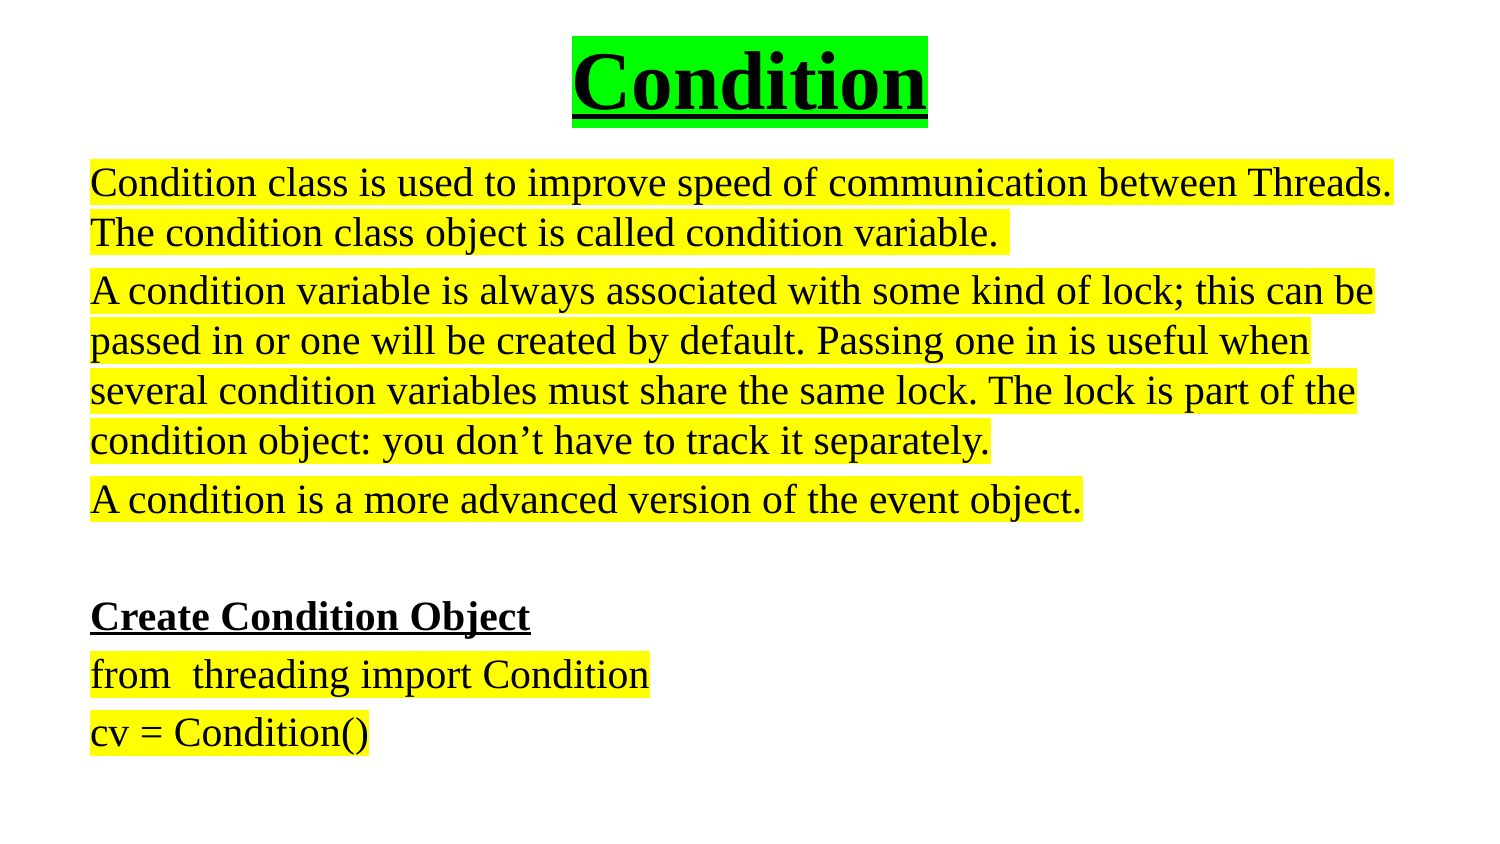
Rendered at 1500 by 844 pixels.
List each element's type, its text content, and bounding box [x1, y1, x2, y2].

list Condition class is used to improve speed of communication between Threads. The condition class object is called condition variable. A condition variable is always associated with some kind of lock; this can be passed in or one will be created by default. Passing one in is useful when several condition variables must share the same lock. The lock is part of the condition object: you don’t have to track it separately. A condition is a more advanced version of the event object. Create Condition Object from threading import Condition cv = Condition() [75, 146, 1425, 810]
title Condition [75, 6, 1425, 146]
